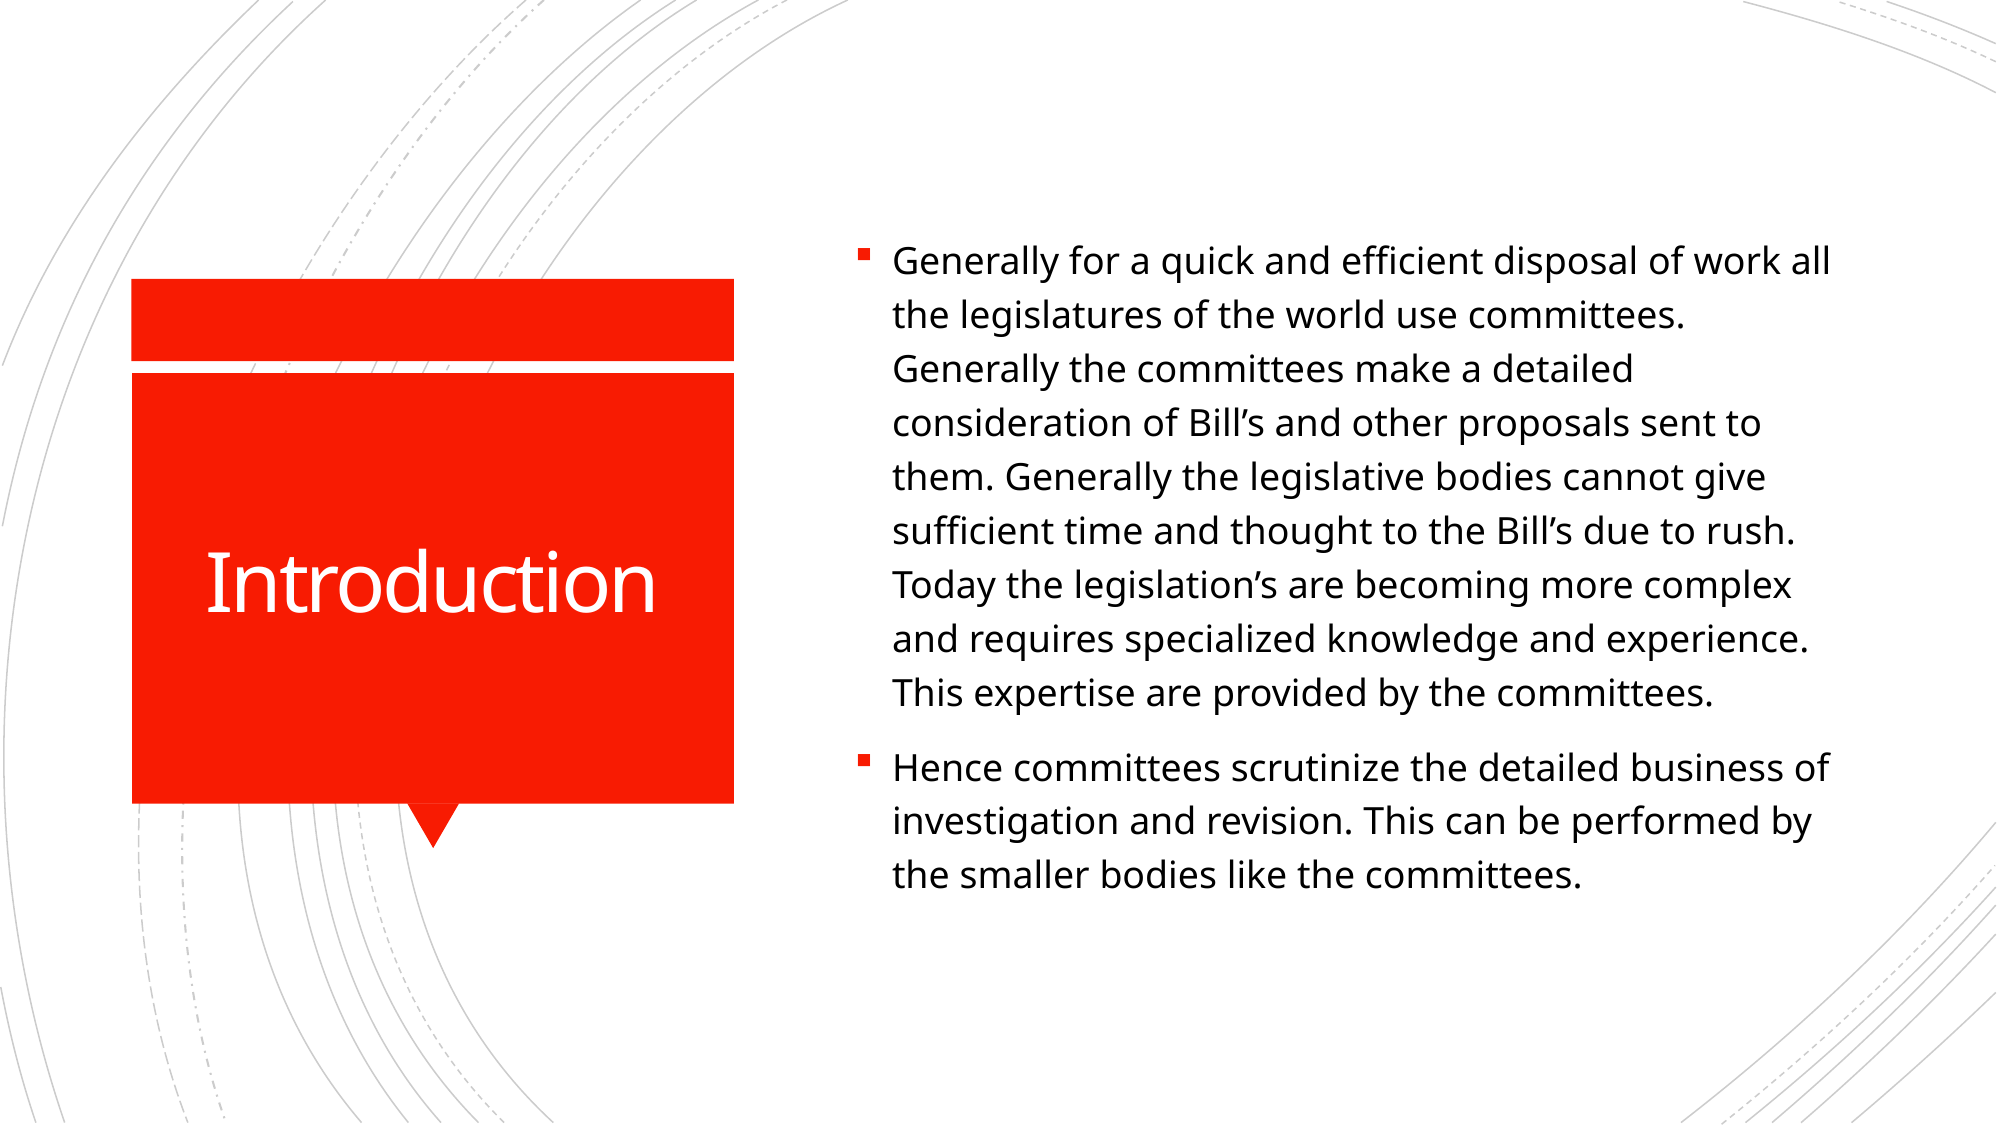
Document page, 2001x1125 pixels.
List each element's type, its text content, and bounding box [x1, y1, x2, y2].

list Generally for a quick and efficient disposal of work all the legislatures of the world use committees. Generally the committees make a detailed consideration of Bill’s and other proposals sent to them. Generally the legislative bodies cannot give sufficient time and thought to the Bill’s due to rush. Today the legislation’s are becoming more complex and requires specialized knowledge and experience. This expertise are provided by the committees. Hence committees scrutinize the detailed business of investigation and revision. This can be performed by the smaller bodies like the committees. [839, 131, 1871, 993]
title Introduction [145, 385, 720, 789]
